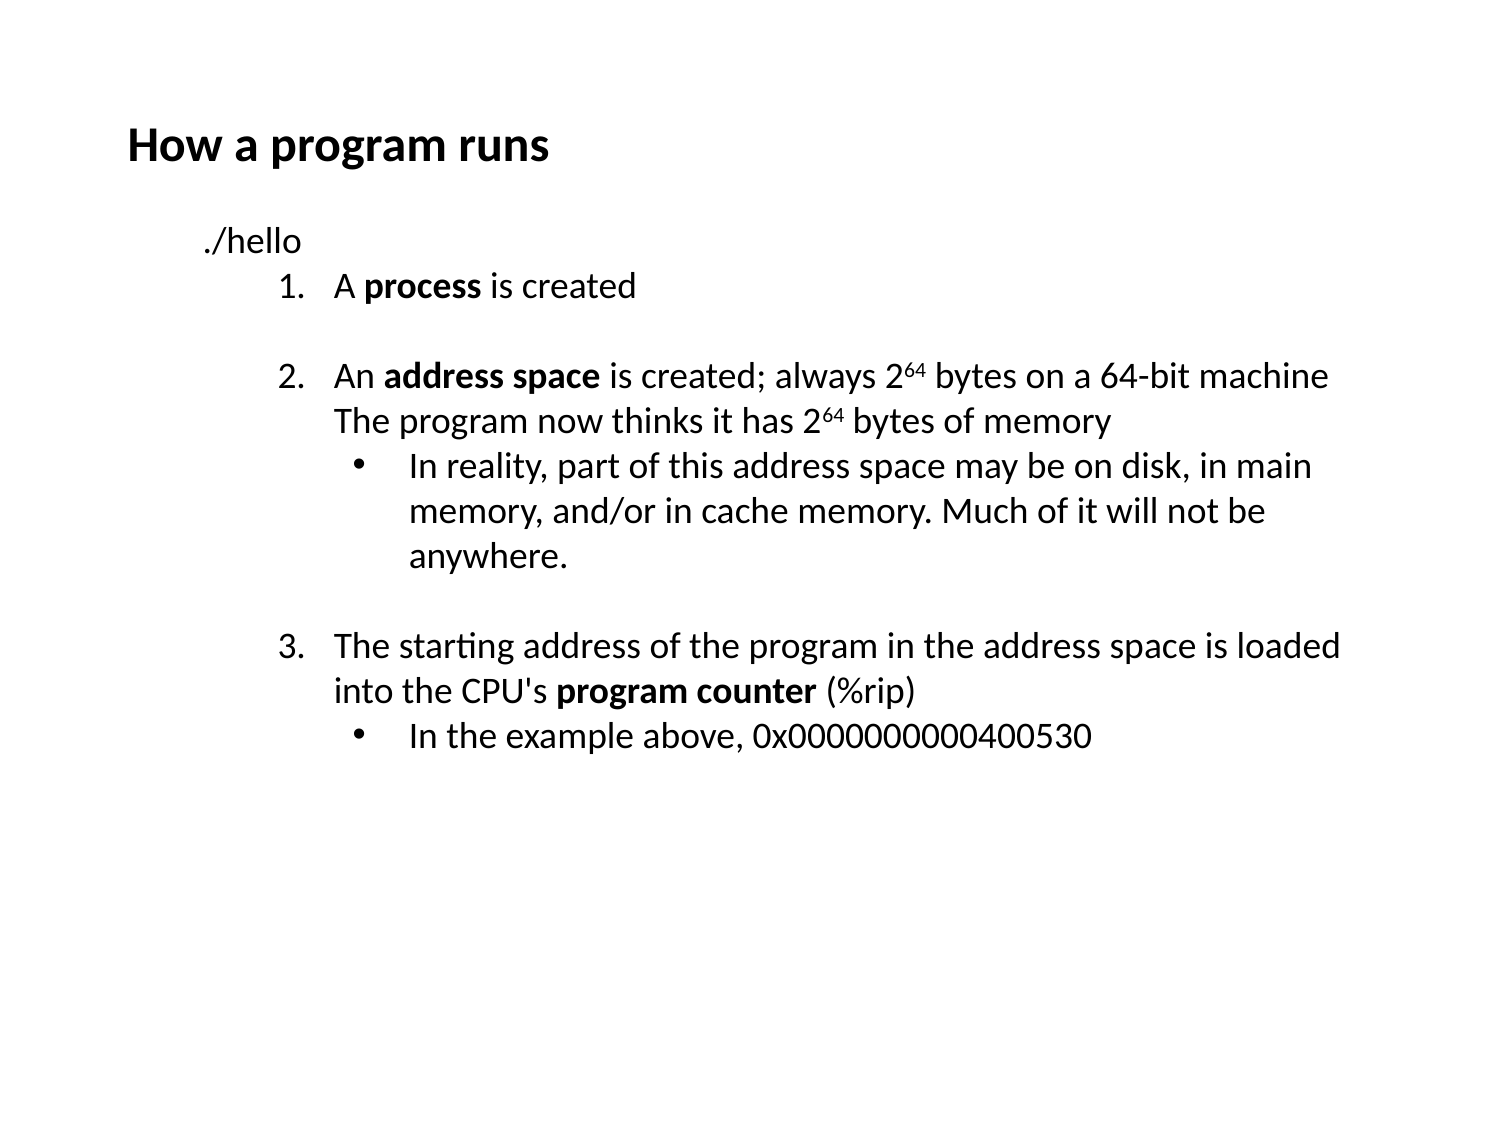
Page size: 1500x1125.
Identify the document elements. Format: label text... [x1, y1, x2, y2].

text_box How a program runs ./hello A process is created An address space is created; always 264 bytes on a 64-bit machine The program now thinks it has 264 bytes of memory In reality, part of this address space may be on disk, in main memory, and/or in cache memory. Much of it will not be anywhere. The starting address of the program in the address space is loaded into the CPU's program counter (%rip) In the example above, 0x0000000000400530 [112, 103, 1375, 809]
